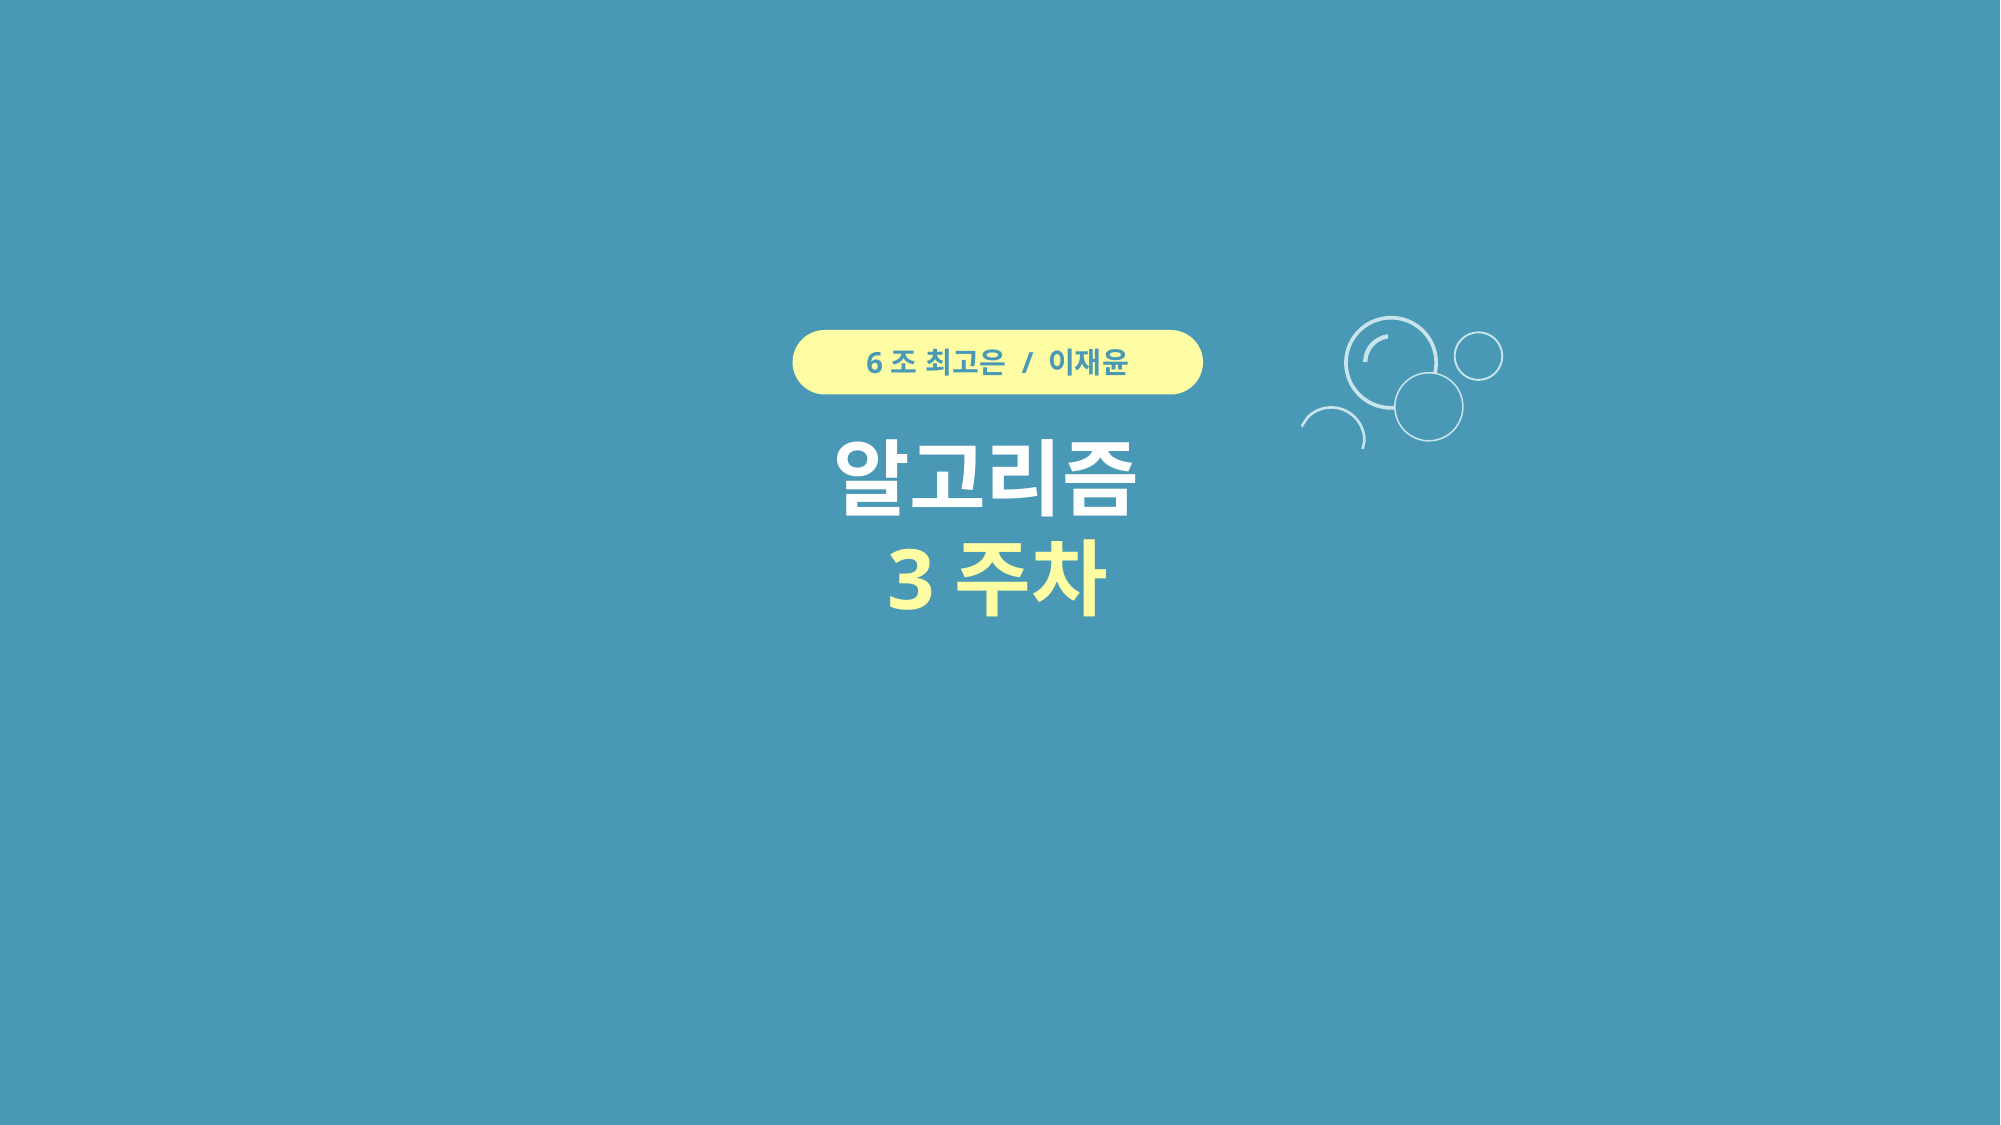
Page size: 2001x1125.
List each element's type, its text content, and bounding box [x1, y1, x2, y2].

text_box 6조 최고은 / 이재윤 [791, 328, 1205, 396]
text_box 알고리즘 3주차 [650, 419, 1346, 634]
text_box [1301, 315, 1504, 449]
